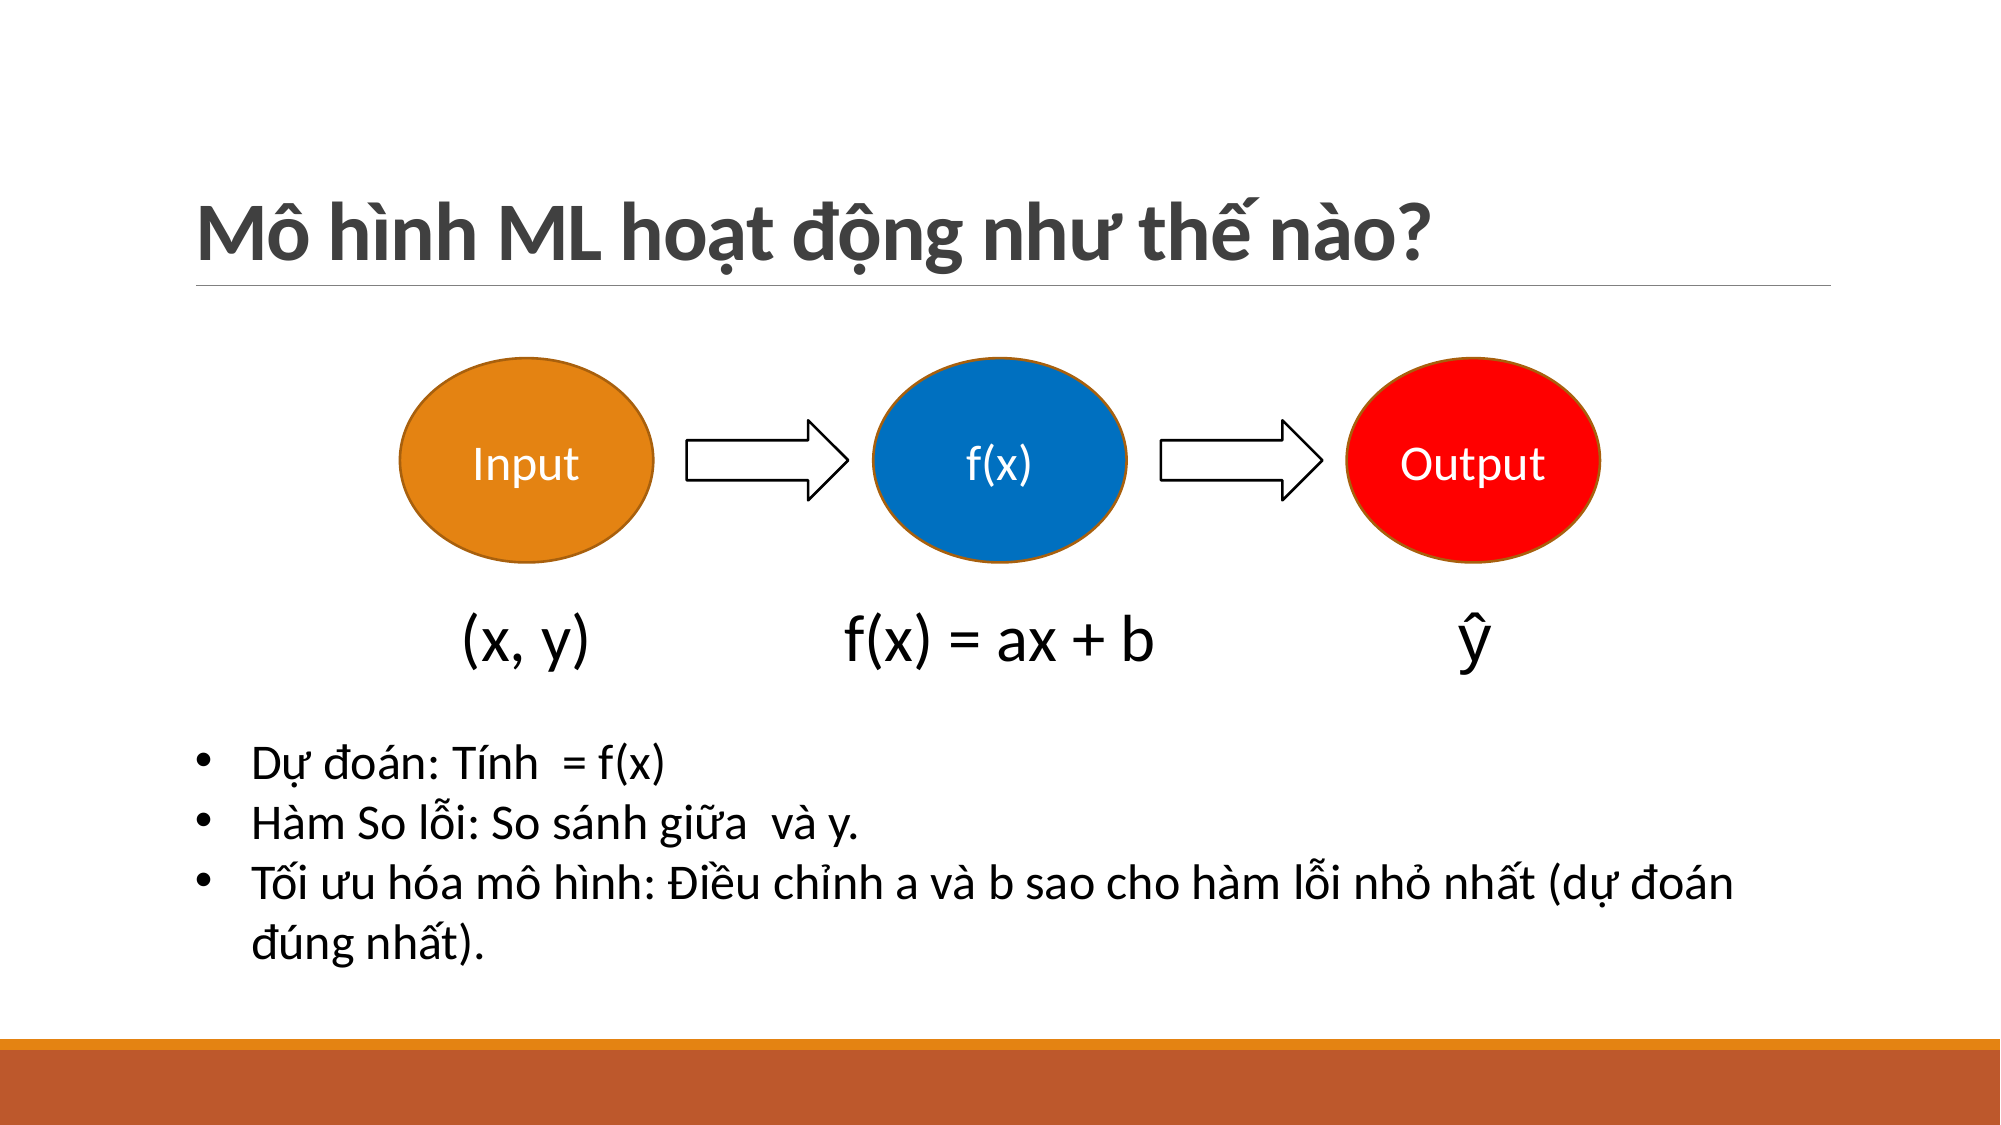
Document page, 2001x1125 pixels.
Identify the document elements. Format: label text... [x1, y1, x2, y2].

title Mô hình ML hoạt động như thế nào? [180, 47, 1830, 285]
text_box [399, 357, 1601, 685]
